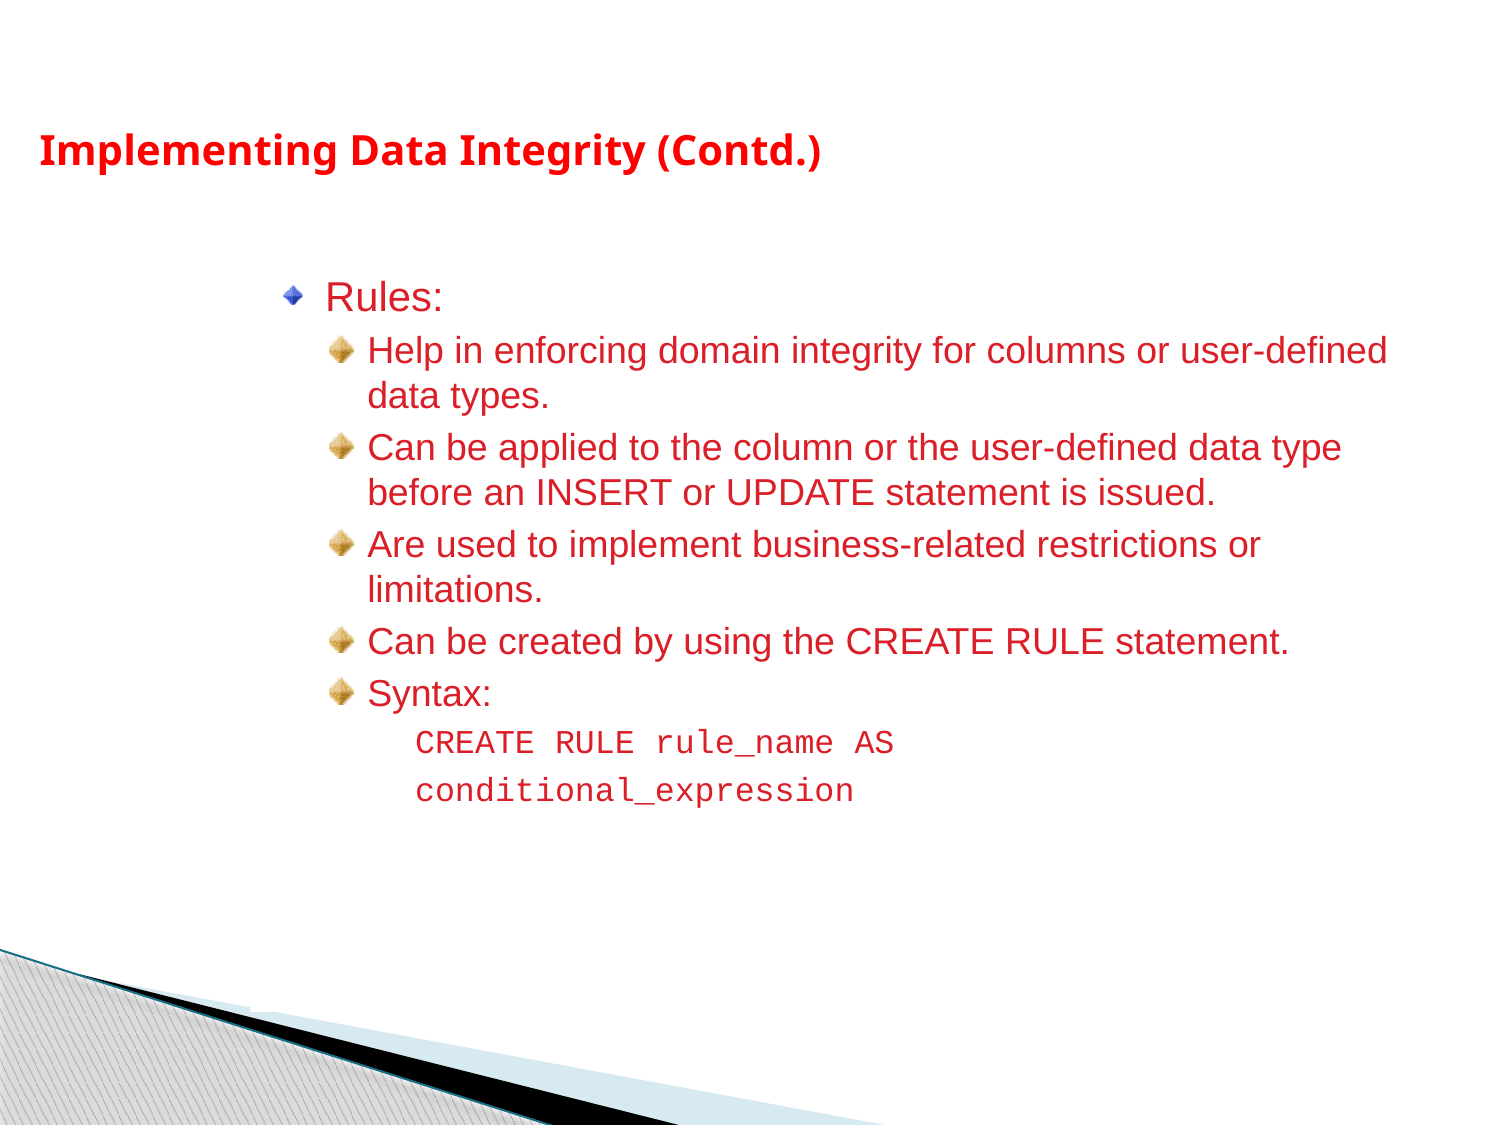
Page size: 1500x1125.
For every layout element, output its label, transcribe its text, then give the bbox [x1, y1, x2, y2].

picture [329, 432, 354, 459]
picture [329, 335, 354, 363]
picture [329, 626, 354, 653]
picture [329, 529, 354, 556]
text_box Implementing Data Integrity (Contd.) [24, 116, 1463, 182]
picture [329, 677, 354, 705]
picture [283, 284, 303, 305]
list Rules: Help in enforcing domain integrity for columns or user-defined data types. Can be applied to the column or the user-defined data type before an INSERT or UPDATE statement is issued. Are used to implement business-related restrictions or limitations. Can be created by using the CREATE RULE statement. Syntax: CREATE RULE rule_name AS conditional_expression [250, 262, 1450, 1012]
